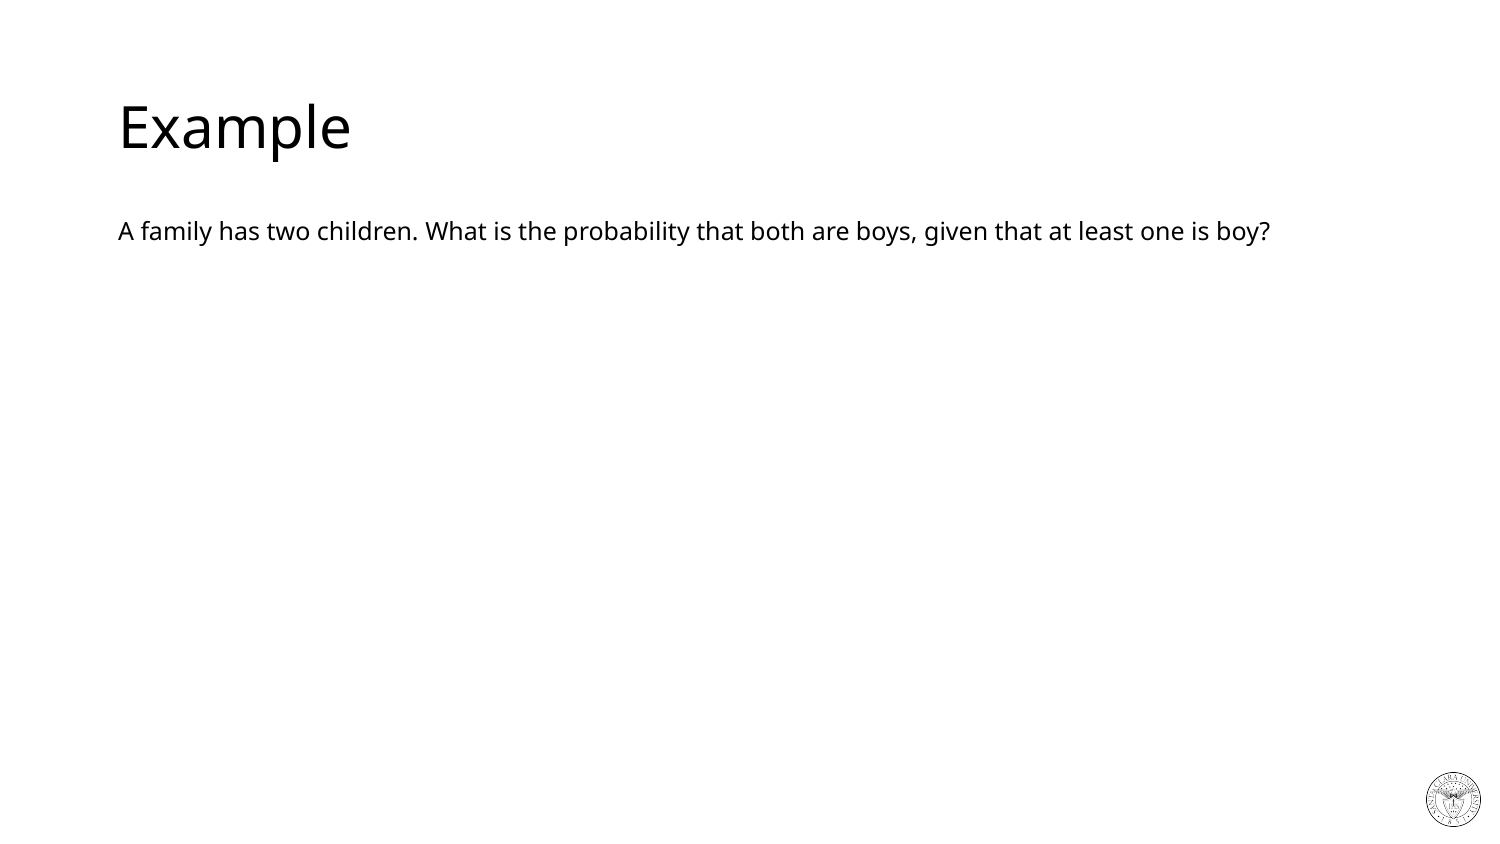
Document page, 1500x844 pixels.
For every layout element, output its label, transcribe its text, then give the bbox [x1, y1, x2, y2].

title Example [103, 44, 1397, 169]
list A family has two children. What is the probability that both are boys, given that at least one is boy? [103, 193, 1397, 760]
picture [1426, 772, 1481, 827]
